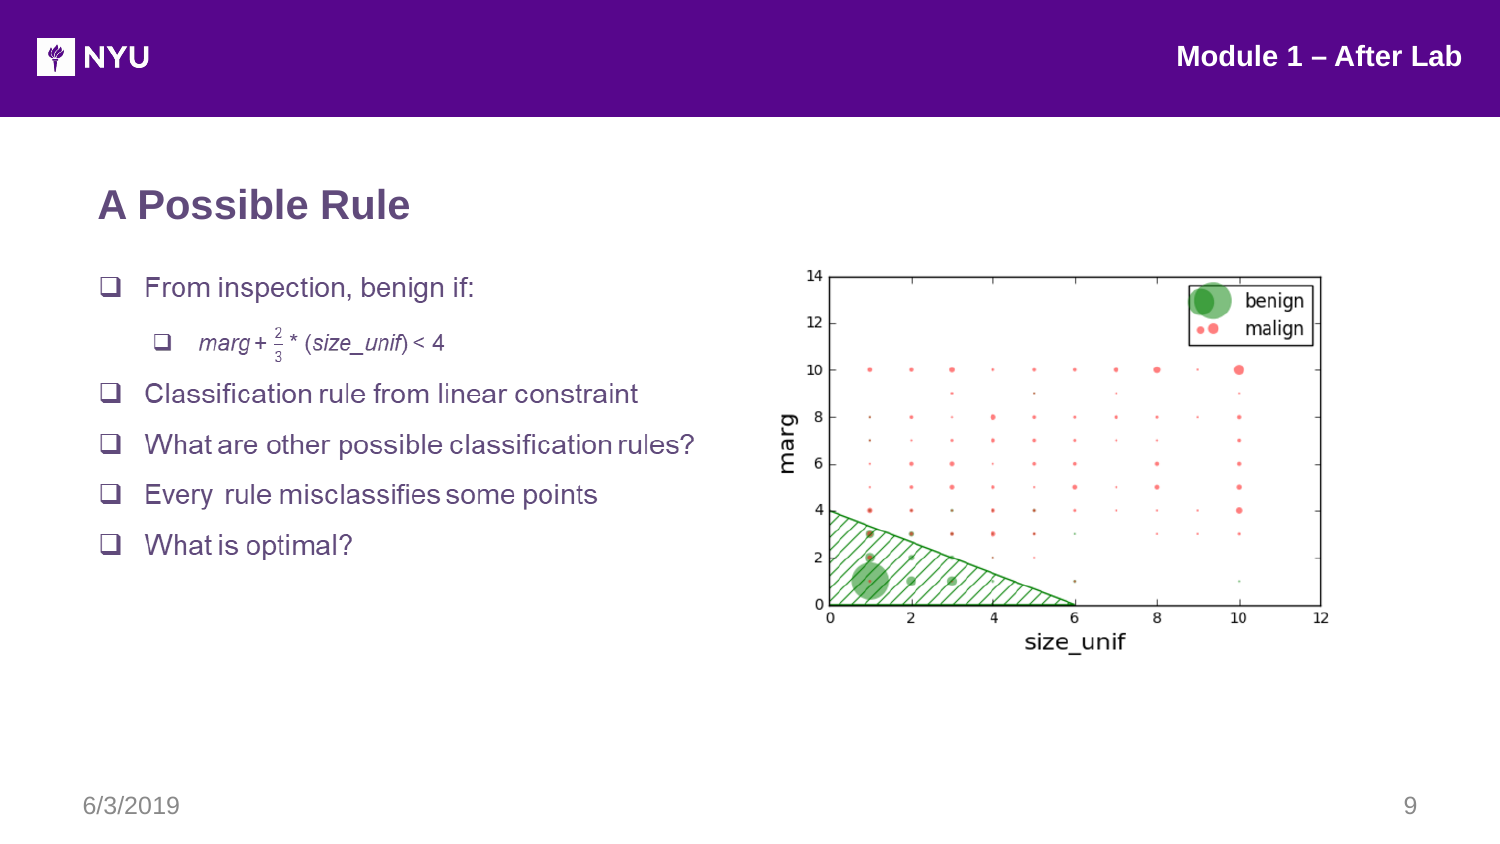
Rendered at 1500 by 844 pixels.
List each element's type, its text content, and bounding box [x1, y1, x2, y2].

slide_number ‹#› [1393, 552, 1425, 844]
picture [37, 38, 149, 76]
text_box 6/3/2019 [75, 782, 425, 827]
text_box A Possible Rule [89, 170, 1425, 236]
list [82, 259, 712, 578]
list Module 1 – After Lab [1013, 37, 1463, 81]
picture [763, 259, 1345, 667]
